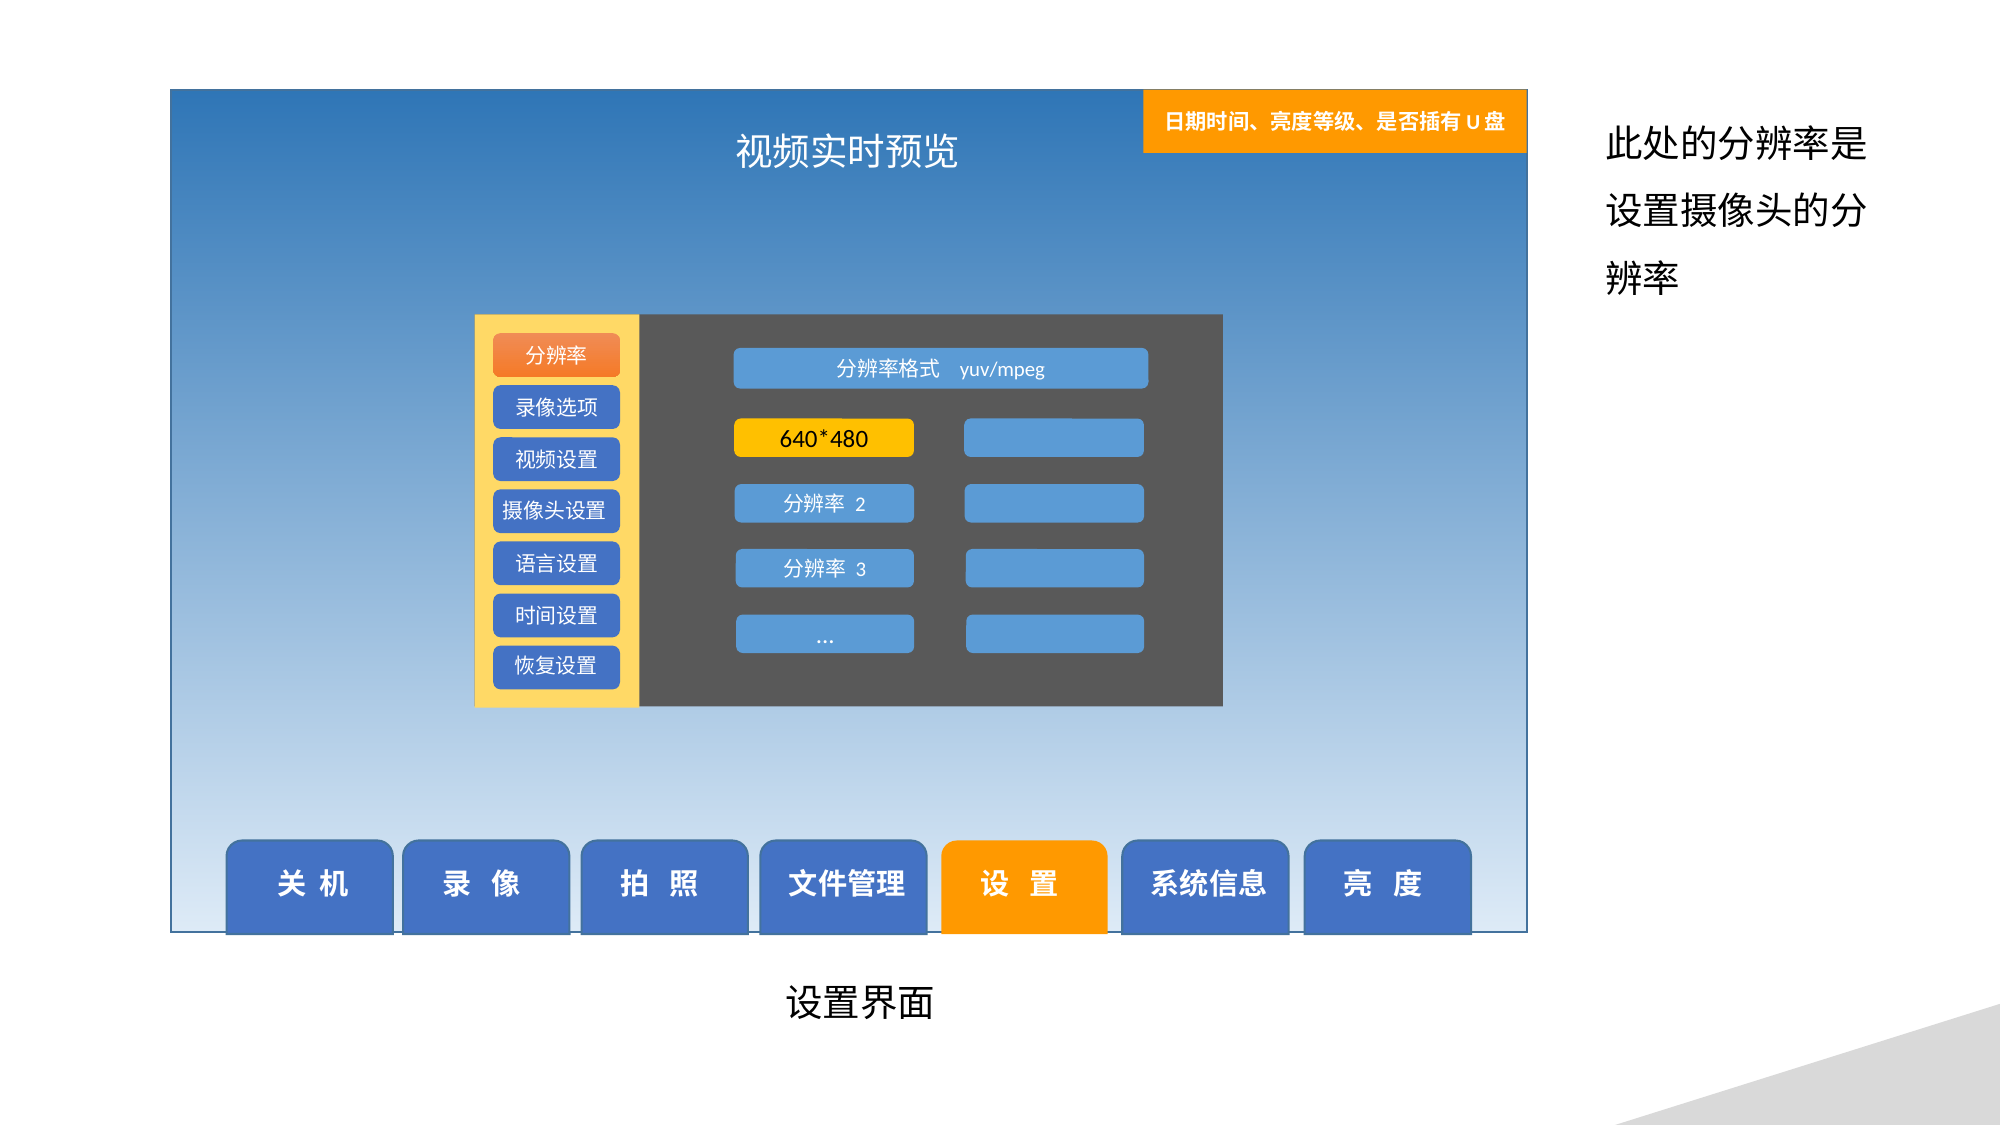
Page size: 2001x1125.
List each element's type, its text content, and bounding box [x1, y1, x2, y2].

text_box [940, 839, 1109, 936]
text_box 视频实时预览 [720, 120, 992, 180]
text_box 拍 照 [605, 857, 701, 915]
text_box 视频设置 [492, 436, 621, 482]
text_box 文件管理 [774, 857, 905, 915]
text_box [1121, 839, 1290, 936]
text_box 分辨率 3 [734, 547, 916, 589]
text_box 录 像 [427, 857, 522, 915]
text_box 摄像头设置 [487, 490, 627, 531]
text_box 此处的分辨率是设置摄像头的分辨率 [1590, 89, 1890, 352]
text_box 恢复设置 [499, 645, 618, 686]
text_box 分辨率格式 yuv/mpeg [732, 346, 1150, 390]
text_box 亮 度 [1328, 857, 1424, 915]
text_box 录像选项 [492, 384, 621, 430]
text_box 分辨率 [492, 332, 621, 378]
text_box [580, 839, 749, 936]
text_box [474, 313, 1224, 708]
text_box [170, 89, 1528, 933]
text_box 设 置 [965, 857, 1060, 915]
text_box ... [735, 613, 916, 655]
text_box 系统信息 [1136, 857, 1267, 915]
text_box 语言设置 [492, 540, 621, 586]
text_box [965, 613, 1146, 655]
text_box [1303, 839, 1473, 936]
text_box [964, 547, 1146, 589]
text_box [1614, 1002, 2000, 1125]
text_box 640*480 [733, 417, 916, 459]
text_box 分辨率 2 [733, 482, 916, 524]
text_box [963, 482, 1146, 524]
text_box 设置界面 [770, 971, 957, 1032]
text_box [492, 645, 621, 690]
text_box [402, 839, 571, 936]
text_box [474, 314, 640, 708]
text_box 日期时间、亮度等级、是否插有U盘 [1142, 89, 1528, 154]
text_box [225, 839, 394, 936]
text_box [759, 839, 928, 936]
text_box 时间设置 [492, 592, 621, 638]
text_box 关 机 [262, 857, 357, 915]
text_box [963, 417, 1145, 459]
